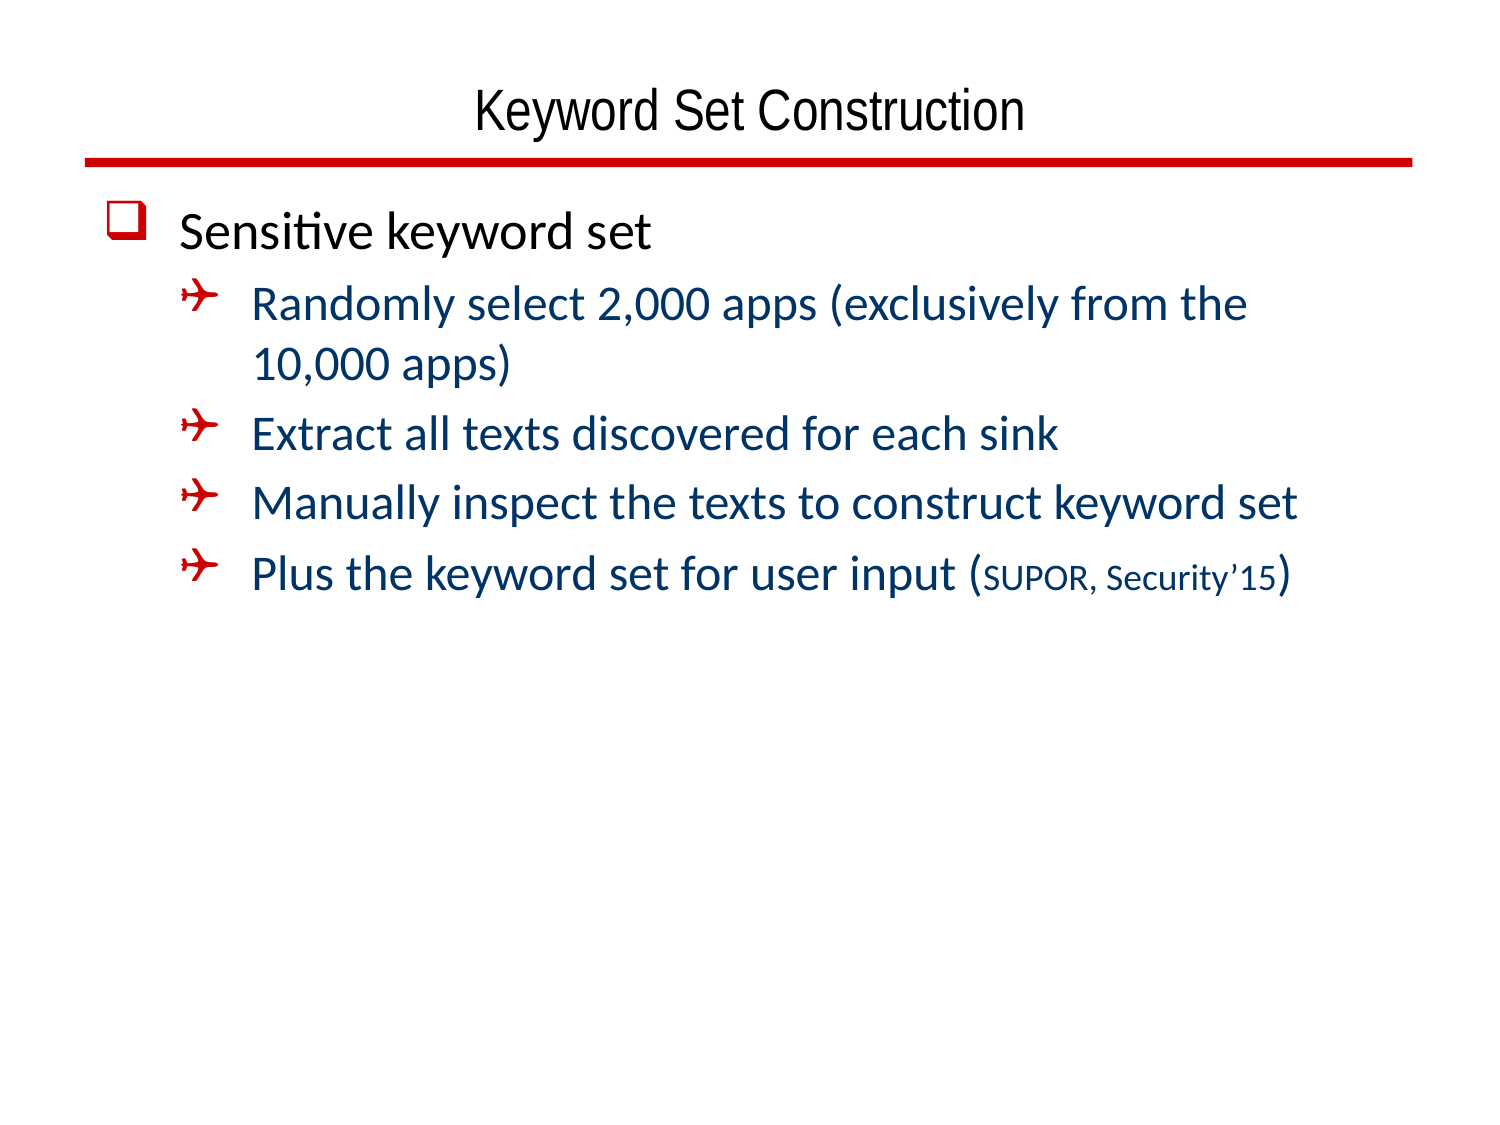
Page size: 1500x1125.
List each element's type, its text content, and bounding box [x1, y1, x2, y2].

title Keyword Set Construction [87, 24, 1413, 151]
list Sensitive keyword set Randomly select 2,000 apps (exclusively from the 10,000 apps) Extract all texts discovered for each sink Manually inspect the texts to construct keyword set Plus the keyword set for user input (SUPOR, Security’15) [87, 187, 1413, 1026]
